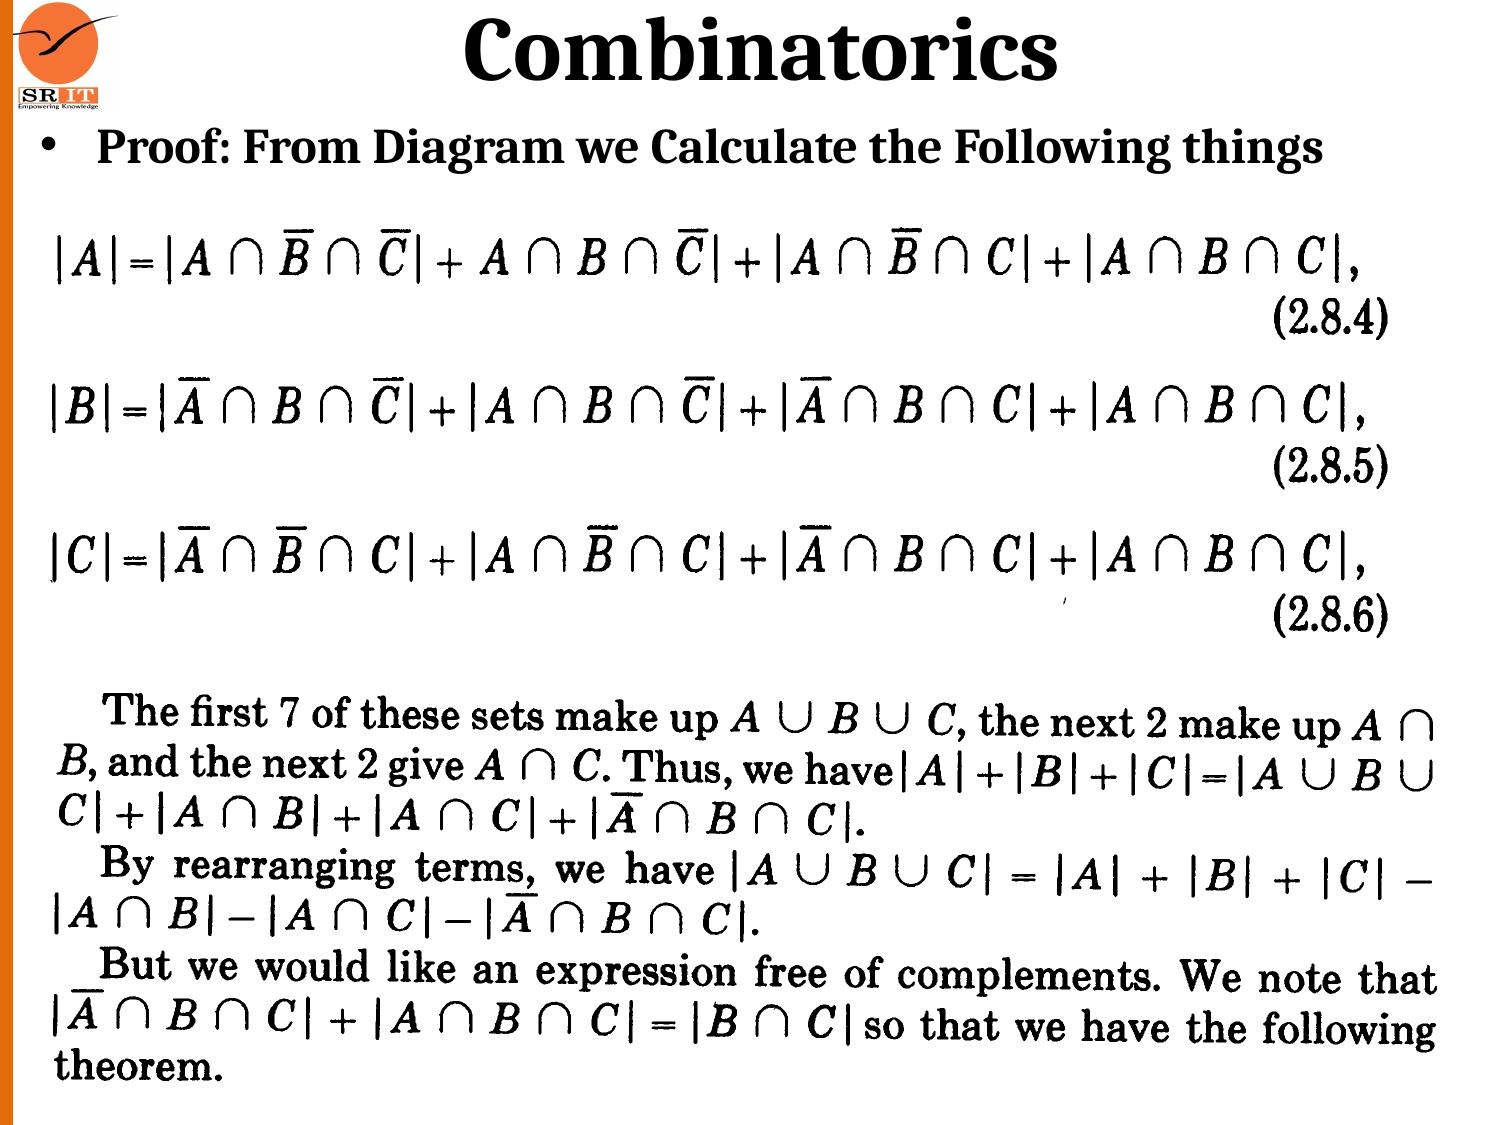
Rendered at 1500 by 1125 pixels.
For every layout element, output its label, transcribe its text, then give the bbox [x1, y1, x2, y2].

title Combinatorics [24, 0, 1500, 88]
list Proof: From Diagram we Calculate the Following things [24, 105, 1488, 1125]
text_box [23, 199, 1478, 1094]
picture [13, 0, 119, 113]
